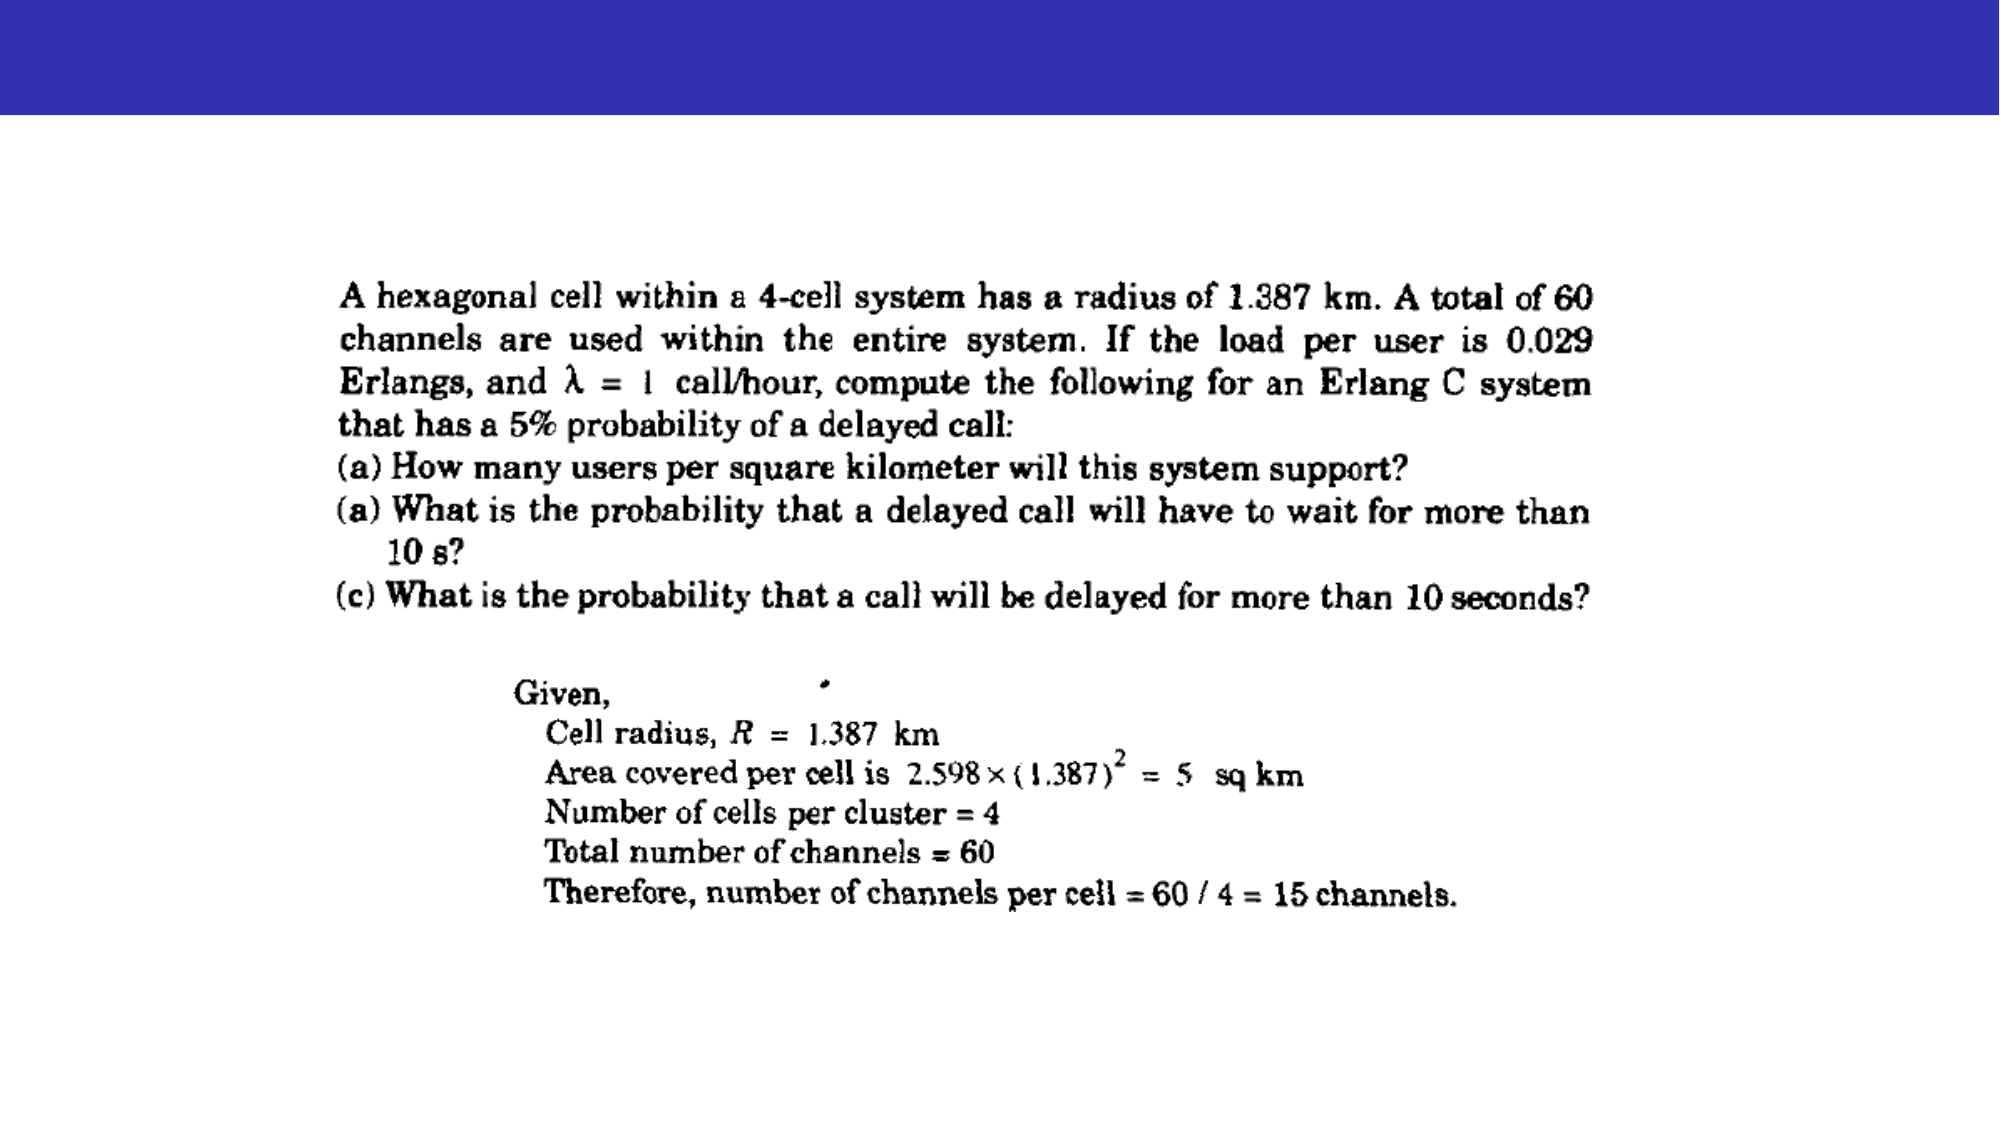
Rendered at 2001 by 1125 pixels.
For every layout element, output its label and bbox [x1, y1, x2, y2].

picture [503, 675, 1558, 913]
list [314, 278, 1709, 641]
